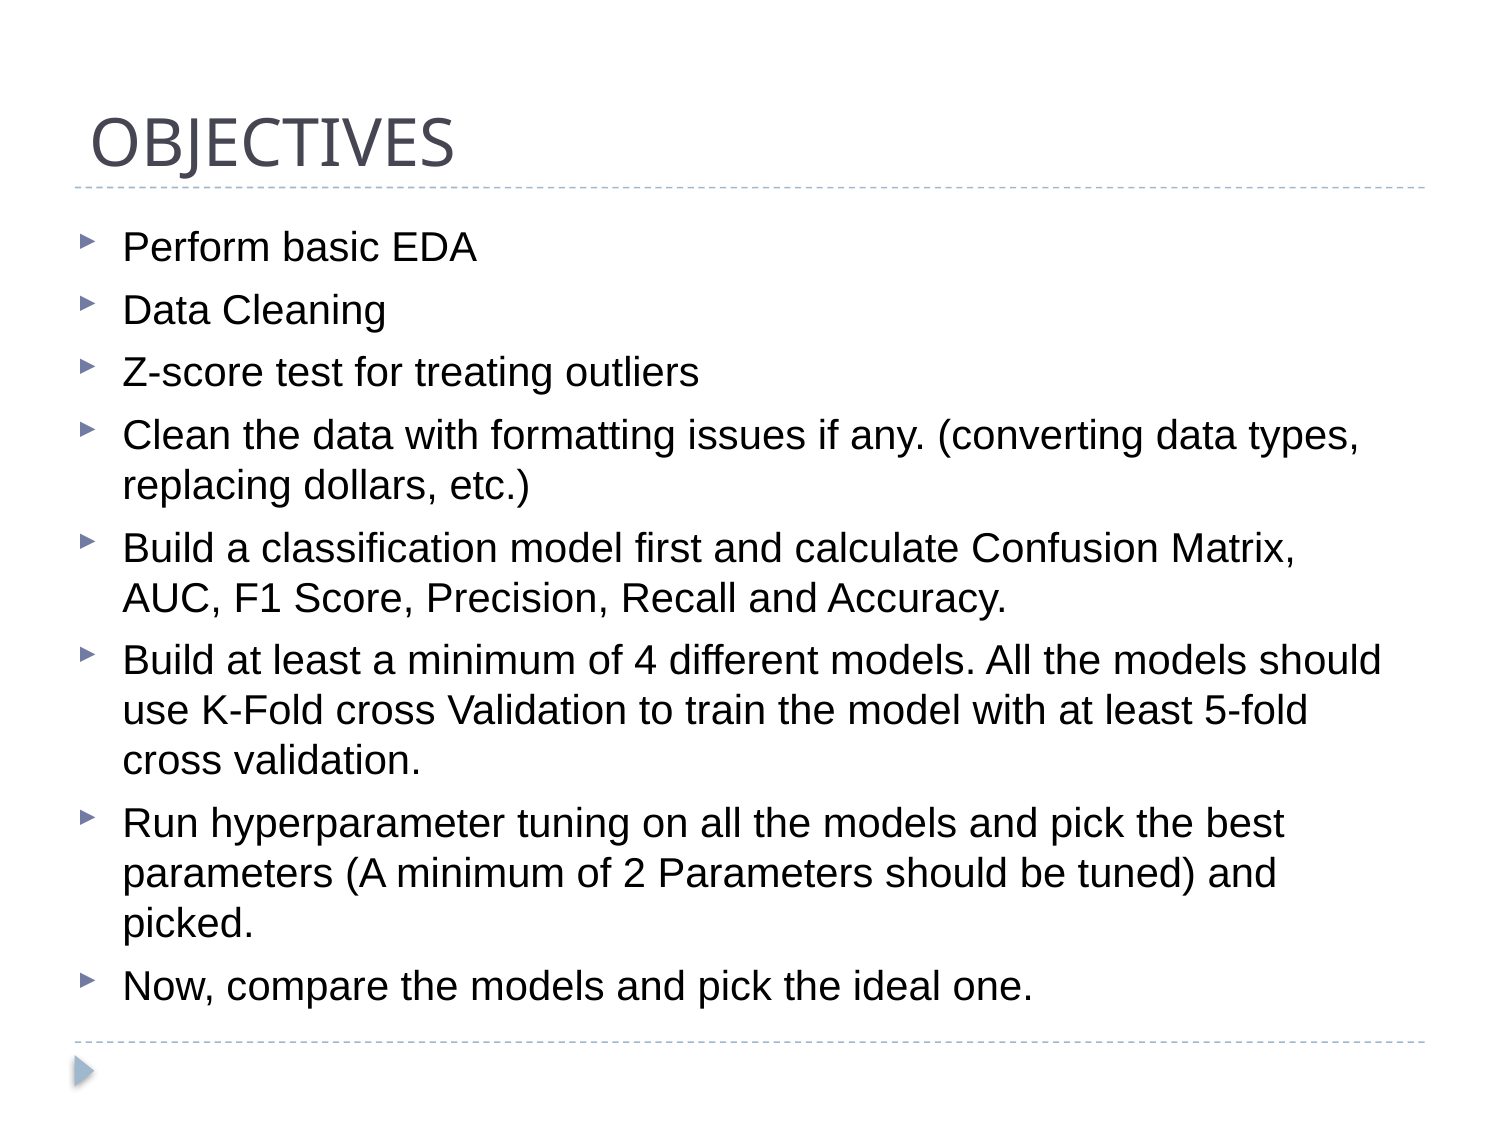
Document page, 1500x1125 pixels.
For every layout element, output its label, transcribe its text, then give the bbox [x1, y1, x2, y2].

list Perform basic EDA Data Cleaning Z-score test for treating outliers Clean the data with formatting issues if any. (converting data types, replacing dollars, etc.) Build a classification model first and calculate Confusion Matrix, AUC, F1 Score, Precision, Recall and Accuracy. Build at least a minimum of 4 different models. All the models should use K-Fold cross Validation to train the model with at least 5-fold cross validation. Run hyperparameter tuning on all the models and pick the best parameters (A minimum of 2 Parameters should be tuned) and picked. Now, compare the models and pick the ideal one. [62, 212, 1413, 1023]
title OBJECTIVES [75, 24, 1425, 188]
